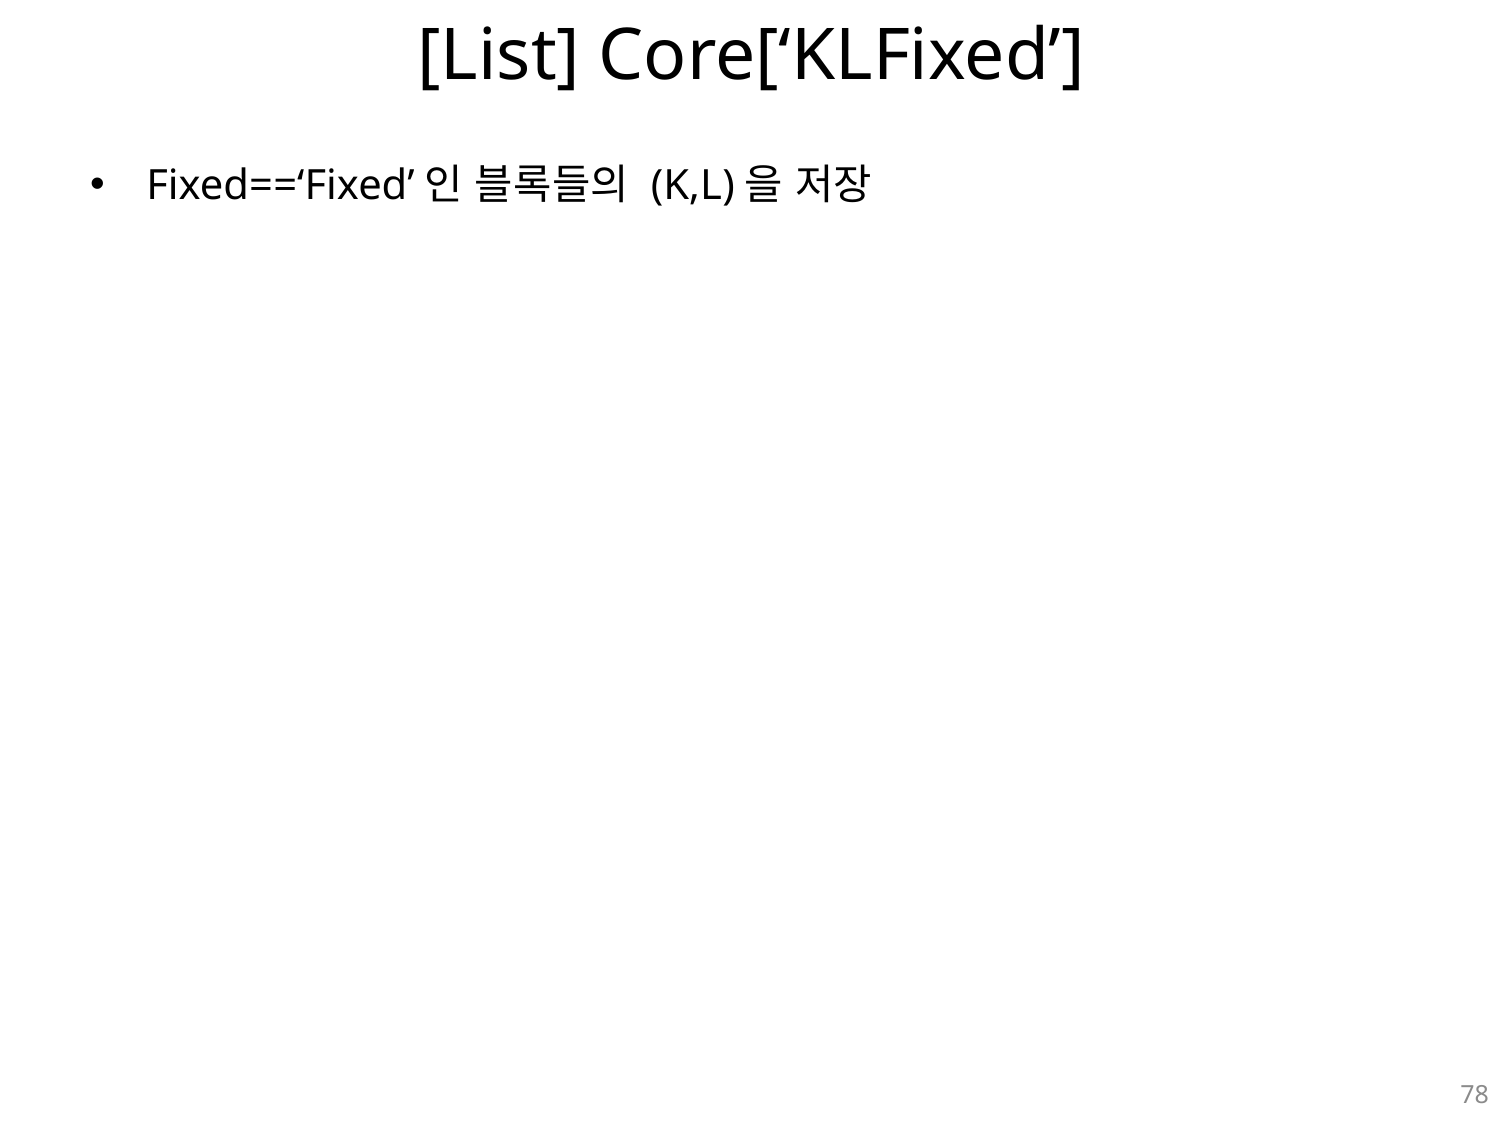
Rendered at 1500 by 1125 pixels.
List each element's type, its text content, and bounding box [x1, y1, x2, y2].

slide_number 78 [1153, 1065, 1500, 1125]
list Fixed==‘Fixed’인 블록들의 (K,L)을 저장 [75, 125, 1425, 1005]
title [List] Core[‘KLFixed’] [76, 0, 1427, 102]
